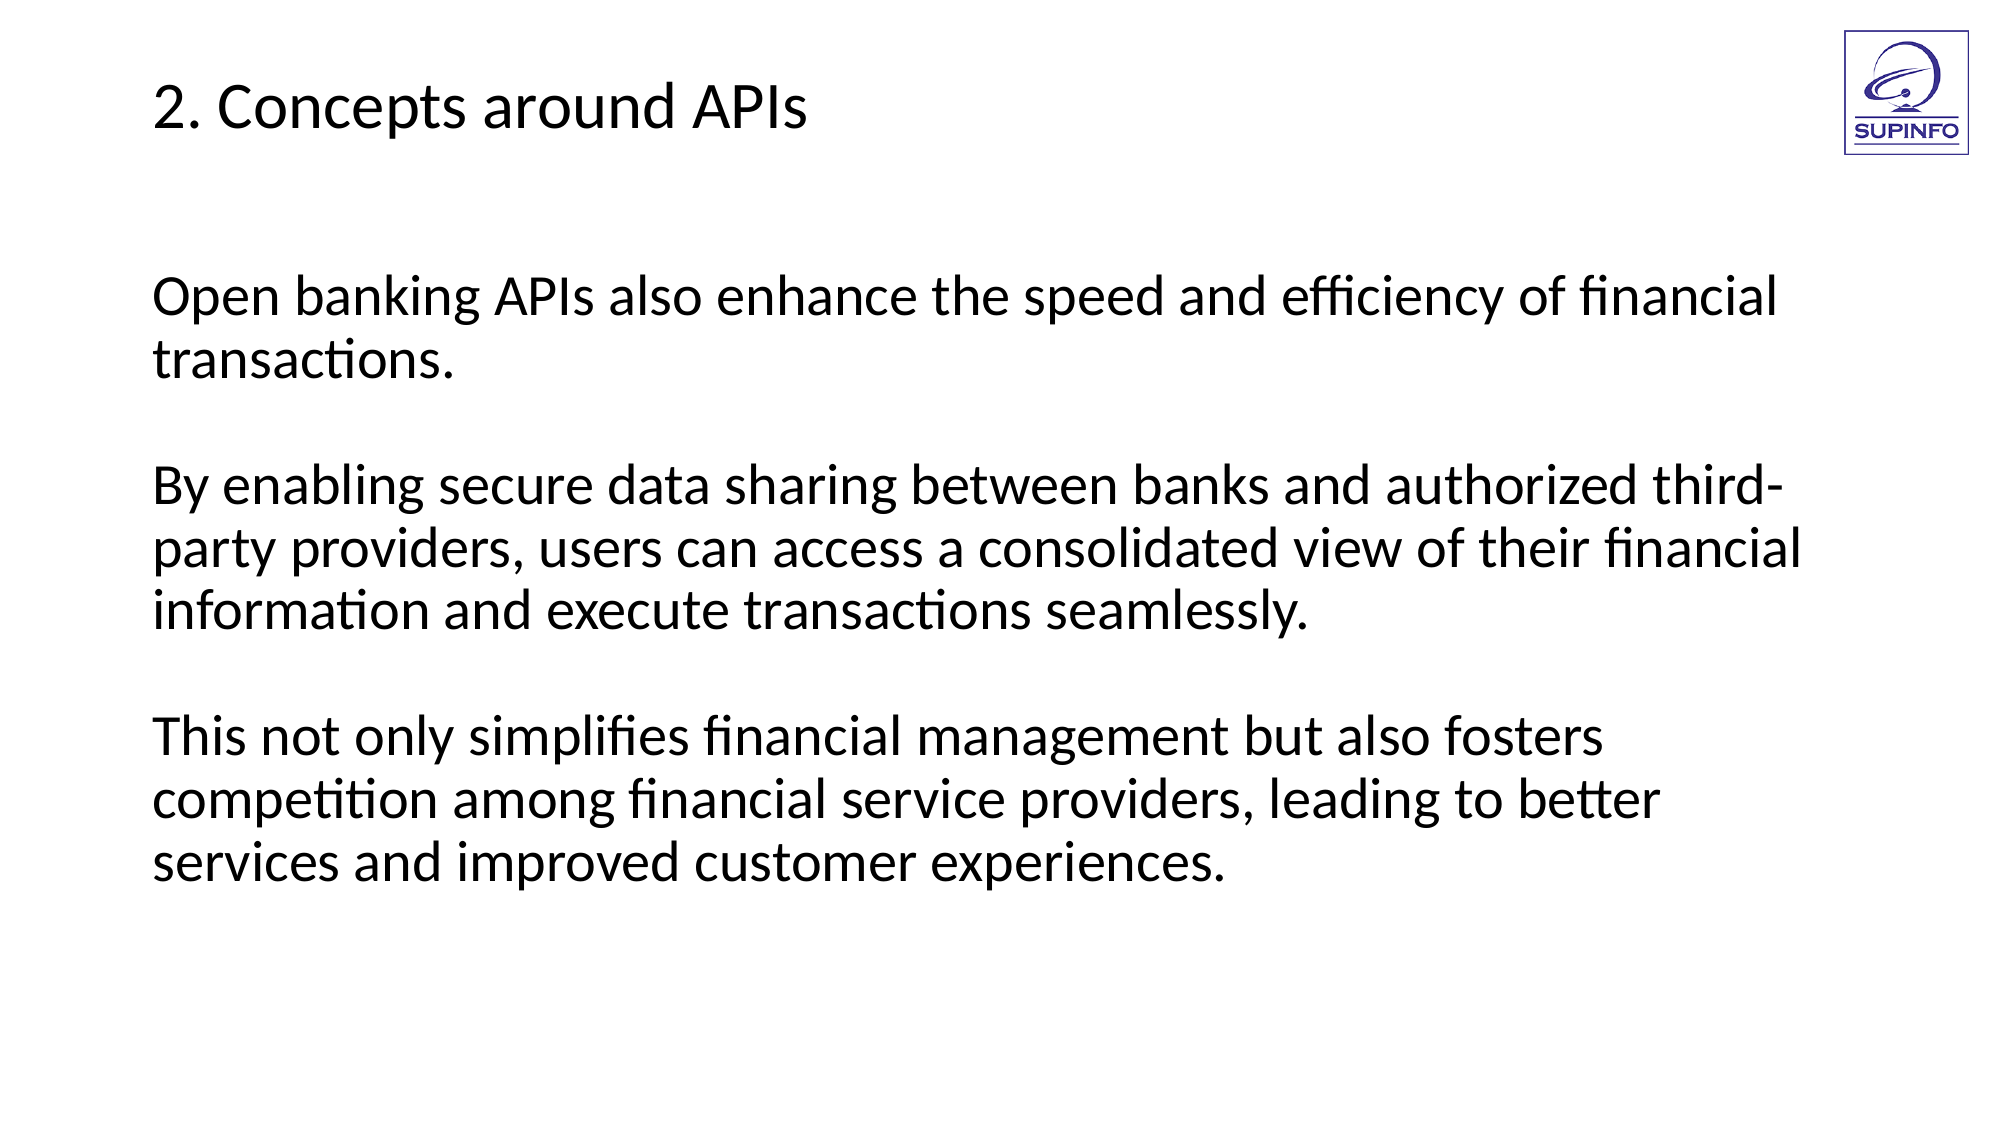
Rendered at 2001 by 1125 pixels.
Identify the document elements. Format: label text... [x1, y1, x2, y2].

list 2. Concepts around APIs [137, 63, 1862, 157]
picture [1844, 30, 1969, 155]
list Open banking APIs also enhance the speed and efficiency of financial transactions. By enabling secure data sharing between banks and authorized third-party providers, users can access a consolidated view of their financial information and execute transactions seamlessly. This not only simplifies financial management but also fosters competition among financial service providers, leading to better services and improved customer experiences. [137, 257, 1863, 1014]
